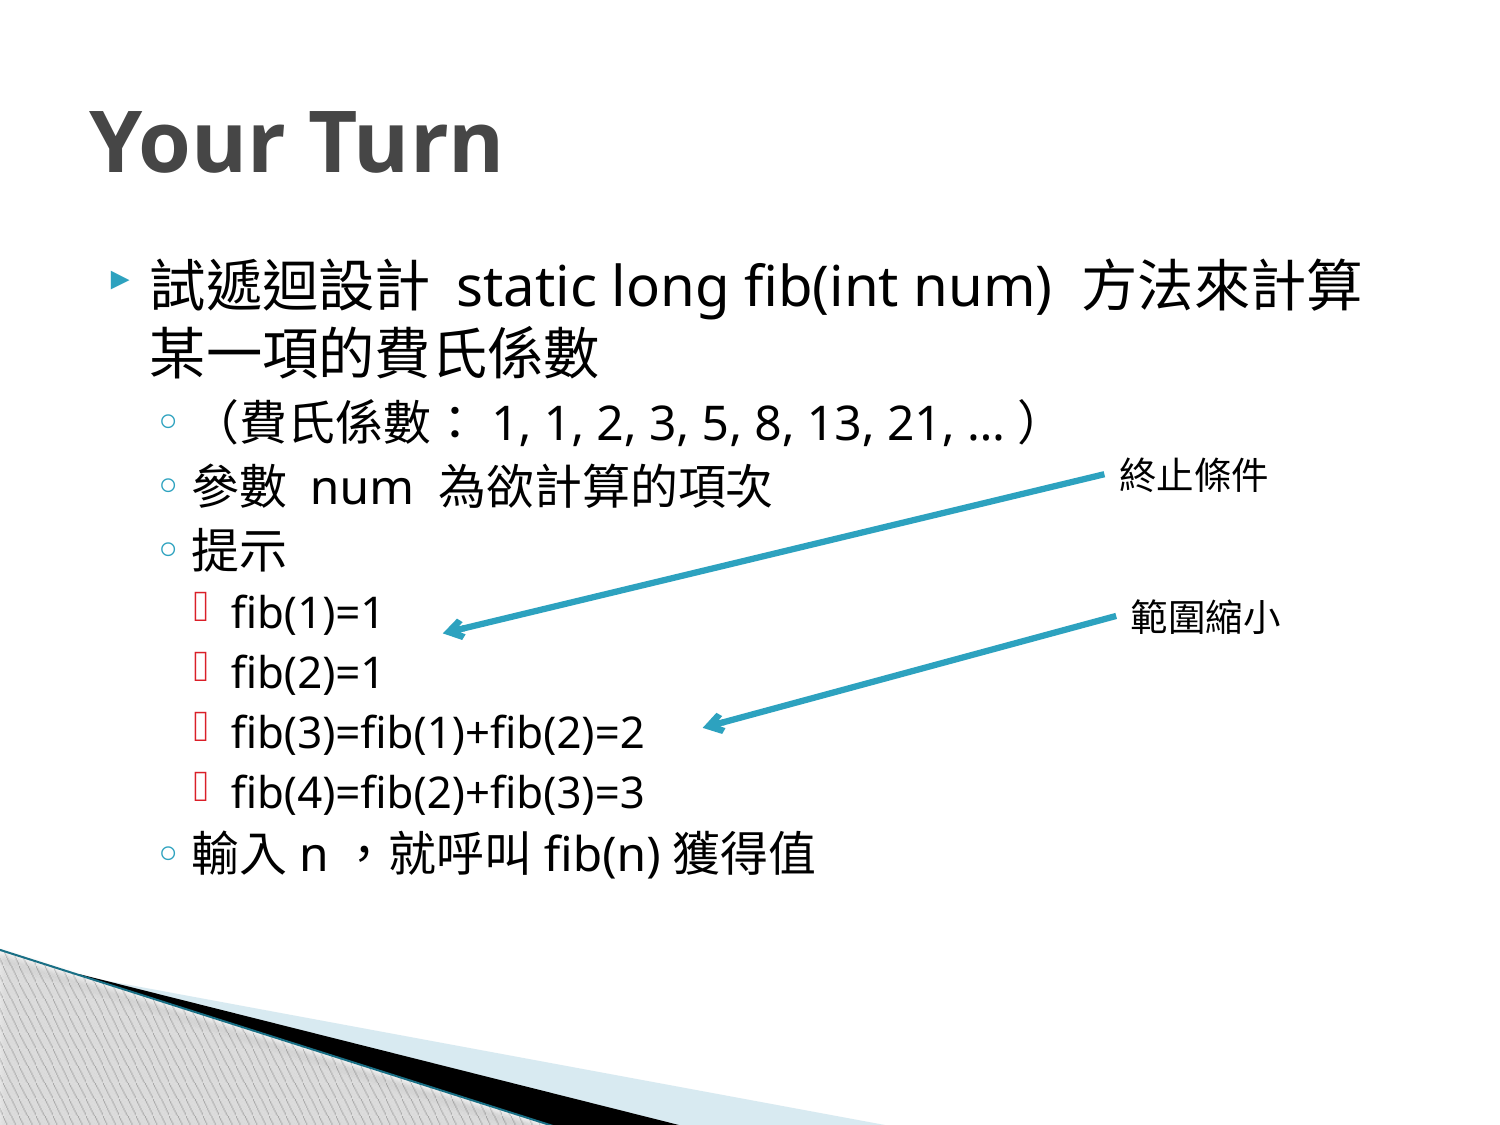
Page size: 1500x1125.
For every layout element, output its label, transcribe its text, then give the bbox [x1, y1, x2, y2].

text_box 範圍縮小 [1116, 586, 1298, 646]
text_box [702, 616, 1117, 729]
title Your Turn [75, 45, 1425, 233]
list 試遞迴設計 static long fib(int num) 方法來計算某一項的費氏係數 （費氏係數：1, 1, 2, 3, 5, 8, 13, 21, …） 參數 num 為欲計算的項次 提示 fib(1)=1 fib(2)=1 fib(3)=fib(1)+fib(2)=2 fib(4)=fib(2)+fib(3)=3 輸入n，就呼叫fib(n)獲得值 [75, 243, 1425, 986]
text_box 終止條件 [1104, 444, 1287, 505]
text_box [442, 474, 1105, 634]
